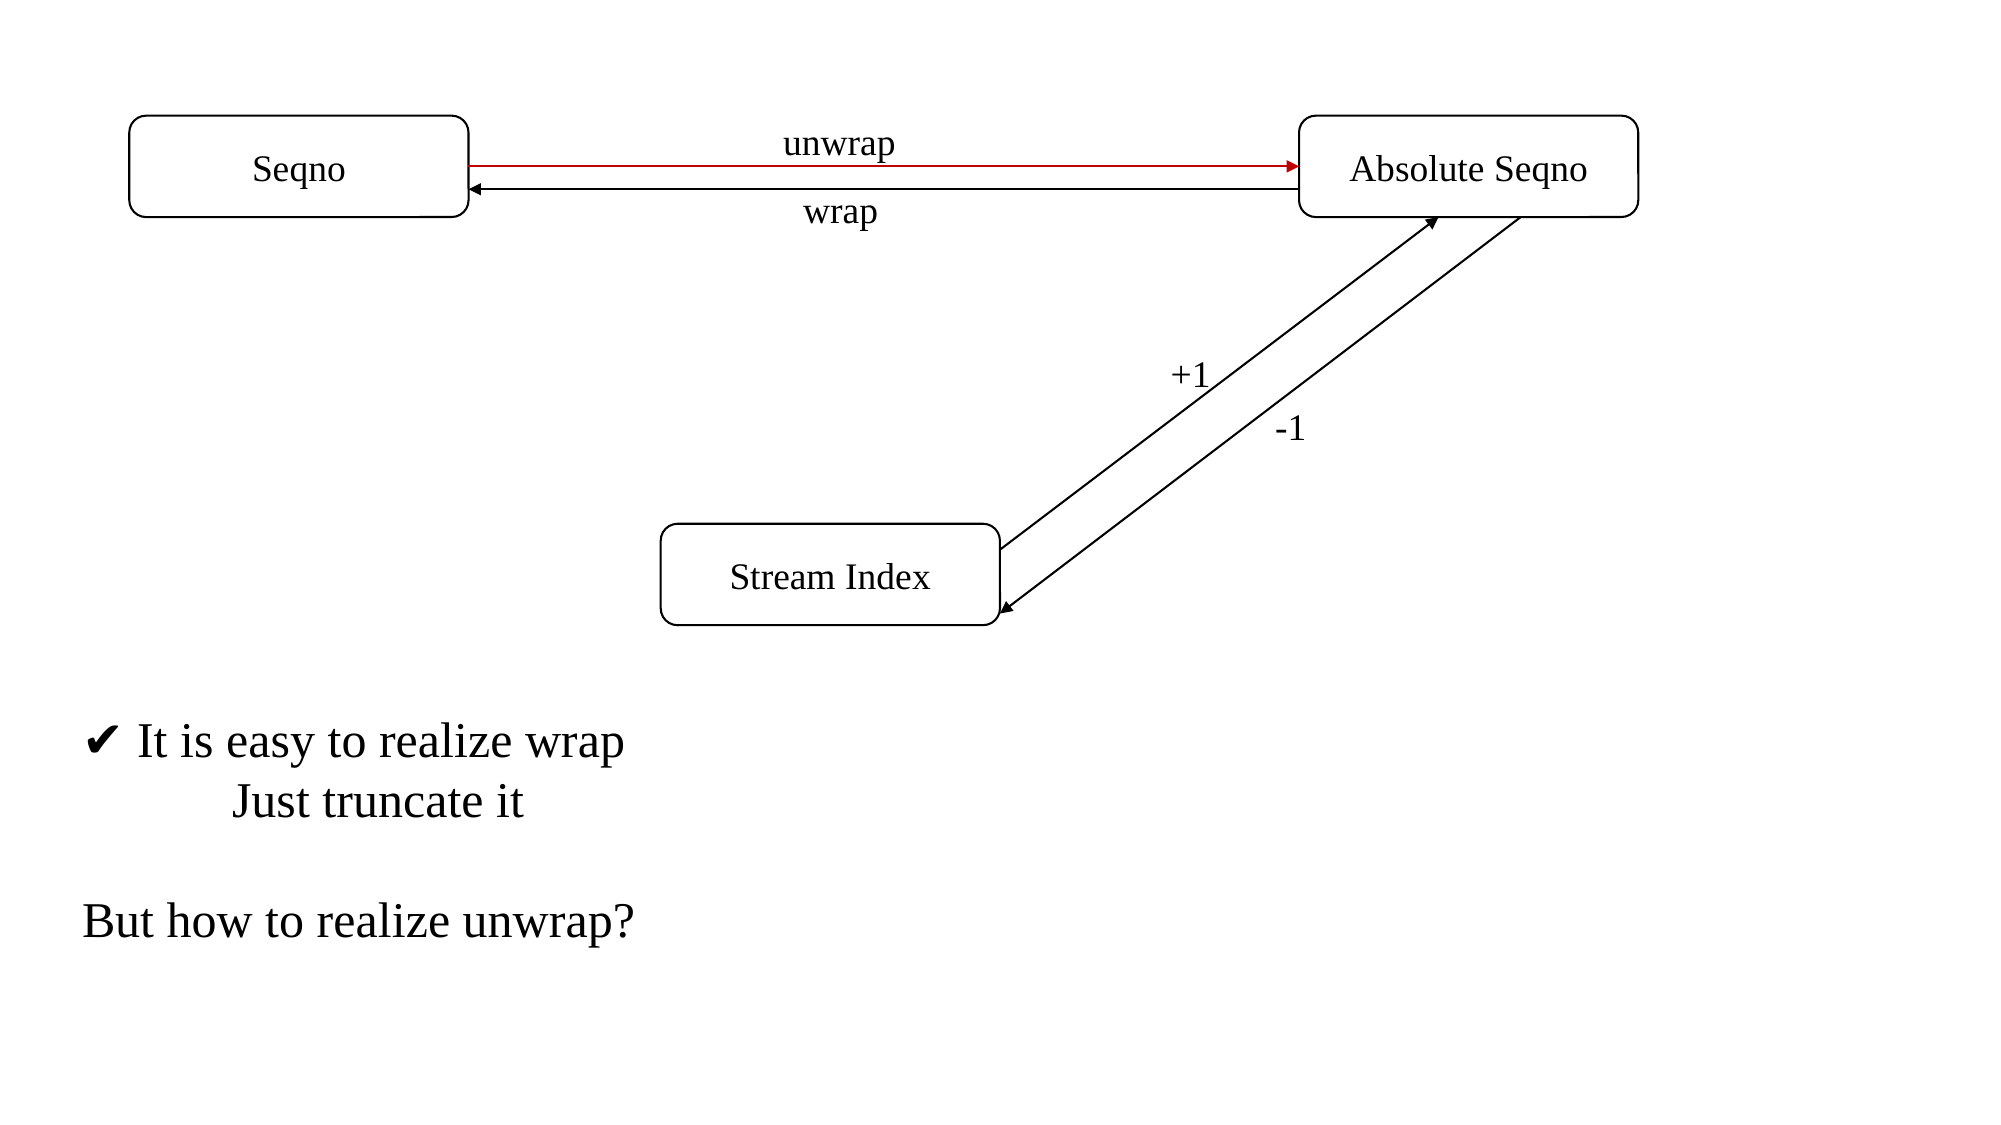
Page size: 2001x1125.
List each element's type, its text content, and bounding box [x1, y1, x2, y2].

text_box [999, 217, 1521, 614]
text_box Seqno [128, 114, 470, 219]
text_box wrap [788, 178, 1019, 189]
text_box ✔ It is easy to realize wrap Just truncate it But how to realize unwrap? [67, 700, 1261, 955]
text_box wrap [788, 190, 1019, 239]
text_box Stream Index [659, 522, 1000, 627]
text_box Absolute Seqno [1298, 114, 1640, 219]
text_box unwrap [768, 110, 999, 166]
text_box unwrap [768, 167, 999, 171]
